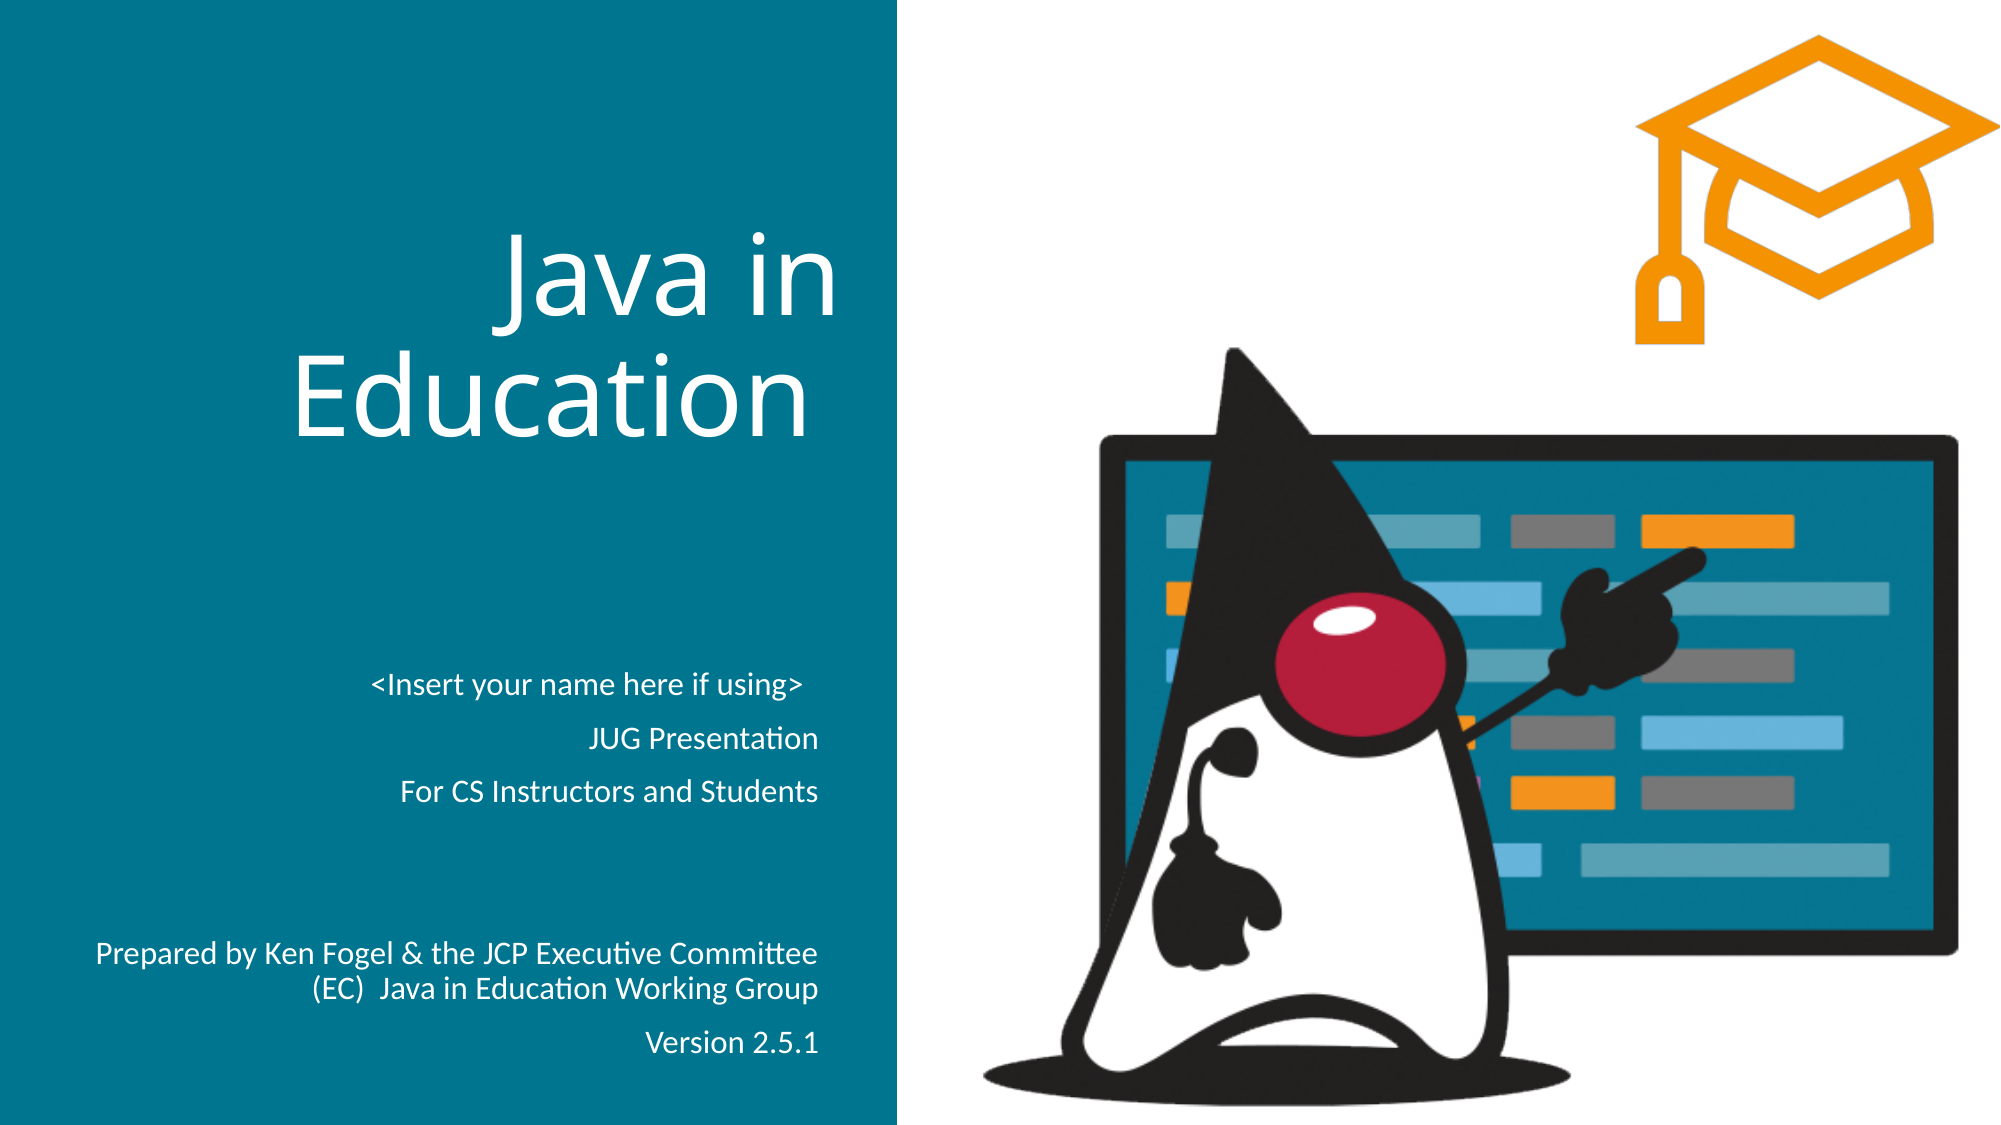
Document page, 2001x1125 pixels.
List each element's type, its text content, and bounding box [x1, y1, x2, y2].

text_box [0, 0, 898, 1125]
title Java in Education [42, 131, 858, 469]
subtitle <Insert your name here if using> JUG Presentation For CS Instructors and Students Prepared by Ken Fogel & the JCP Executive Committee (EC) Java in Education Working Group Version 2.5.1 [42, 659, 835, 1069]
picture [973, 0, 2000, 1125]
